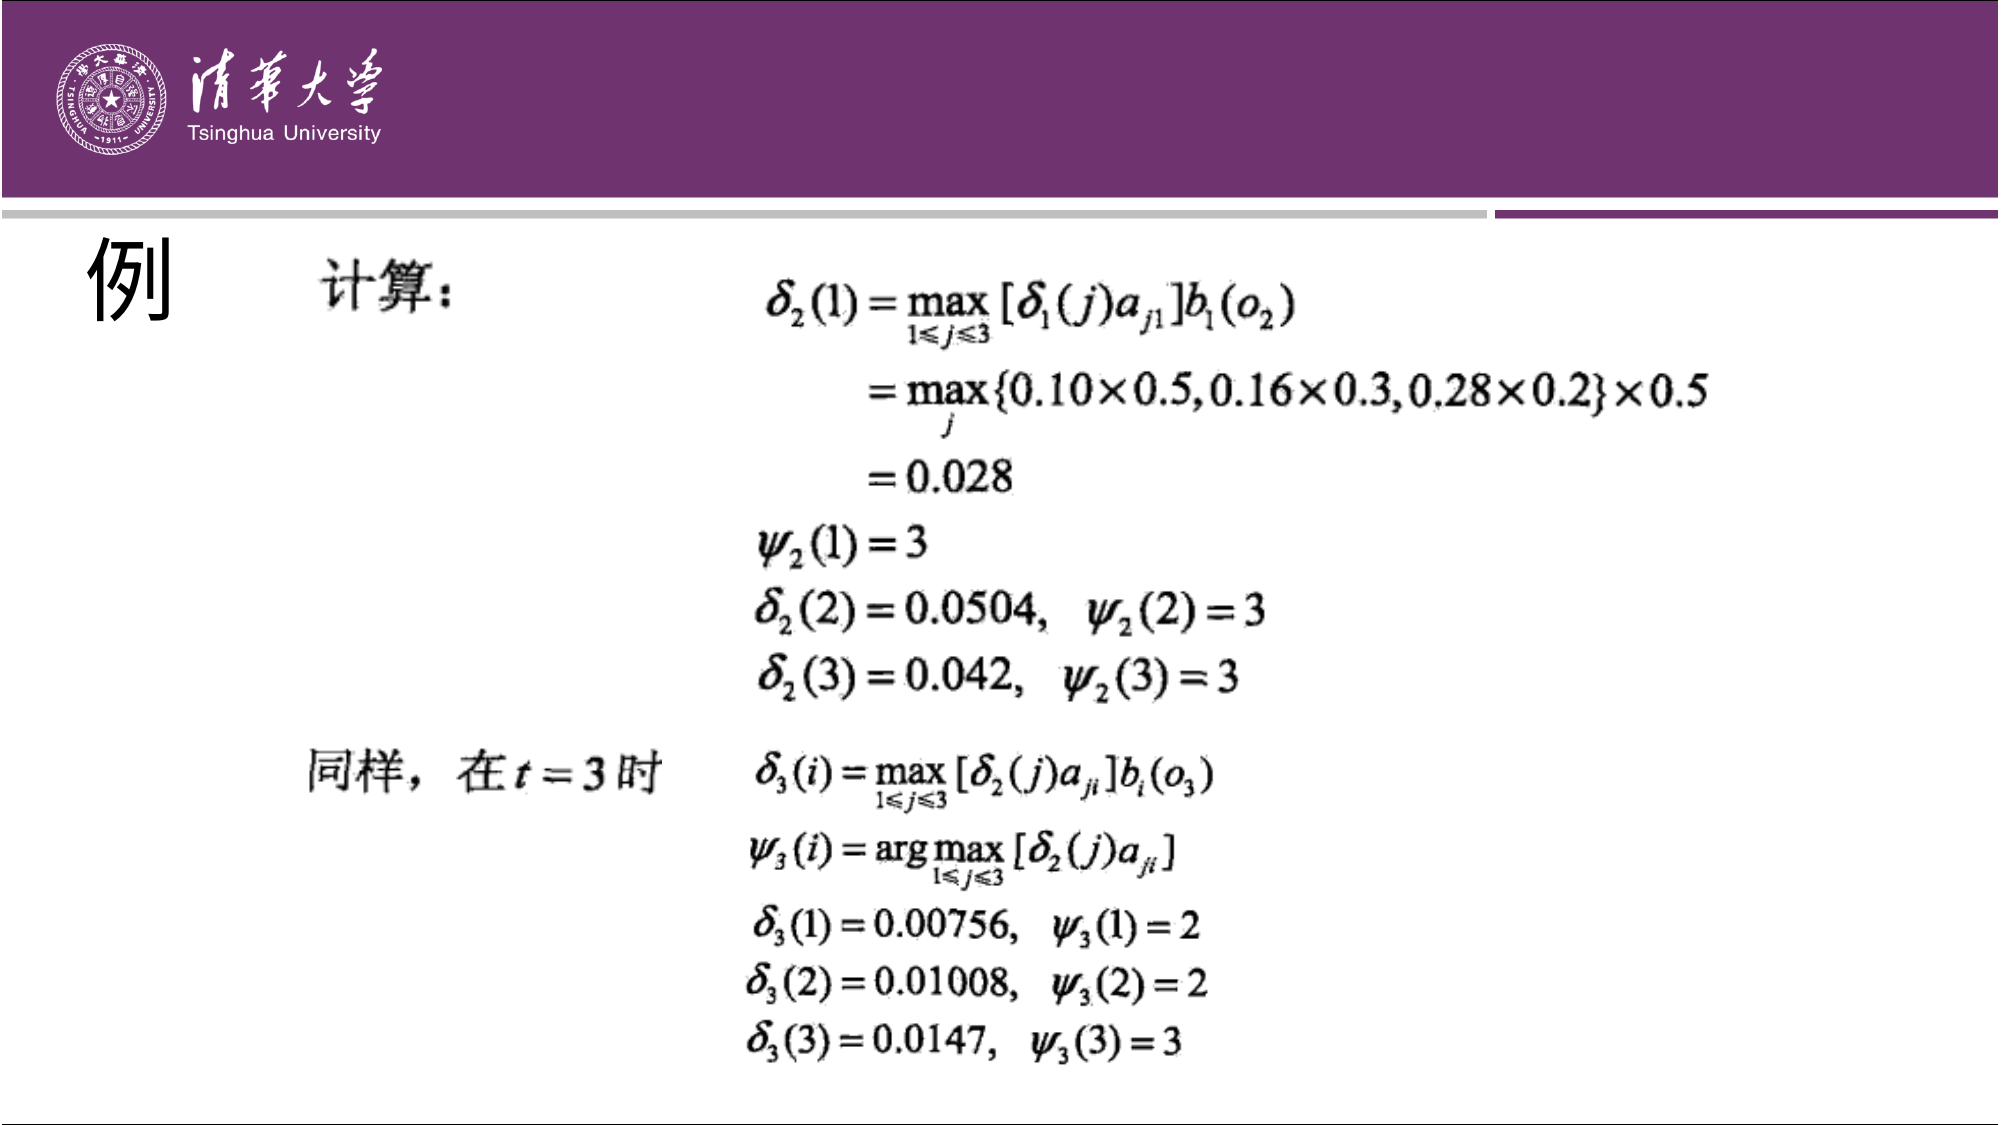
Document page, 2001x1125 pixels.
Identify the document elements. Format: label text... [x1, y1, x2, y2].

picture [2, 0, 1998, 1125]
text_box 例 [69, 175, 1795, 394]
